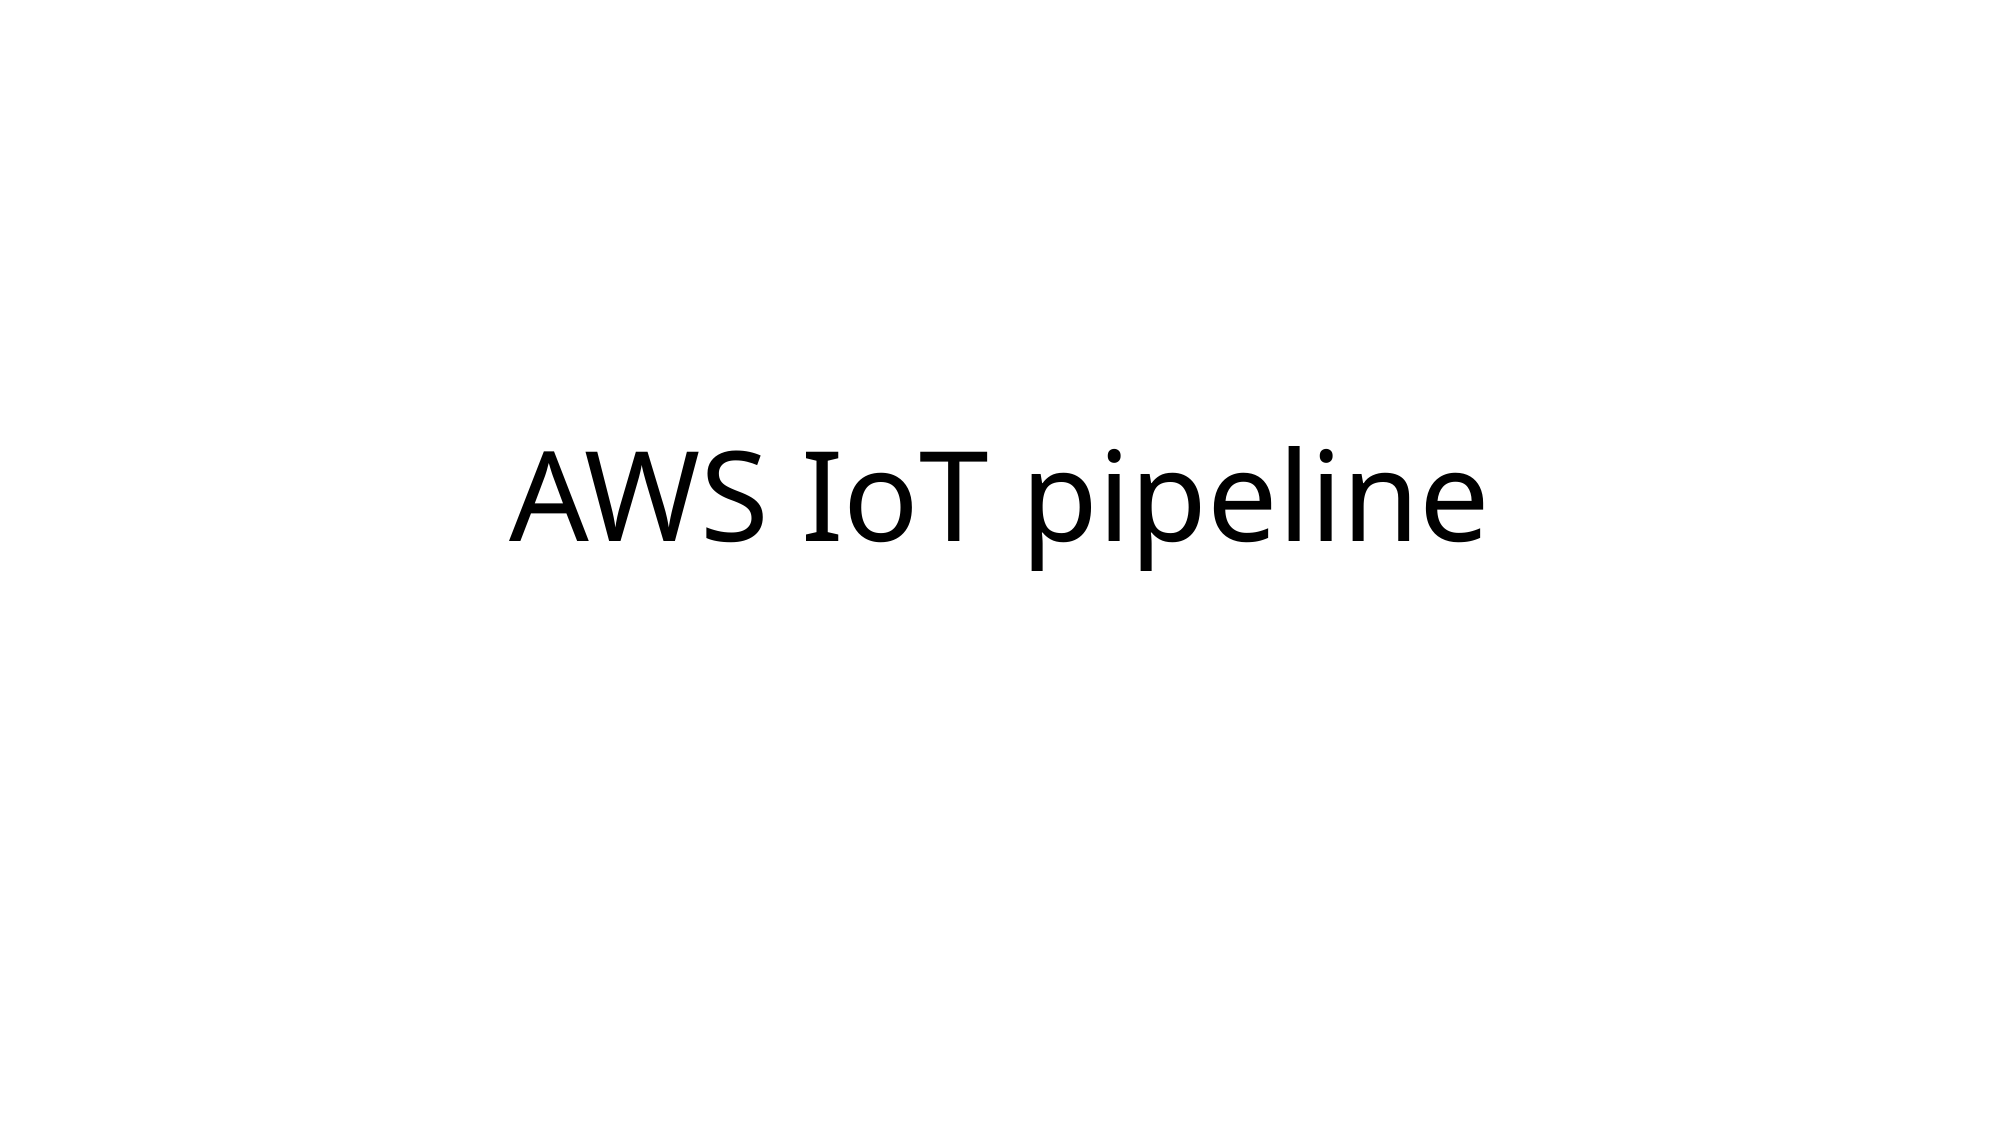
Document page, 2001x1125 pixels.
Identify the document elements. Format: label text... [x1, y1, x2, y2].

title AWS IoT pipeline [249, 184, 1750, 576]
